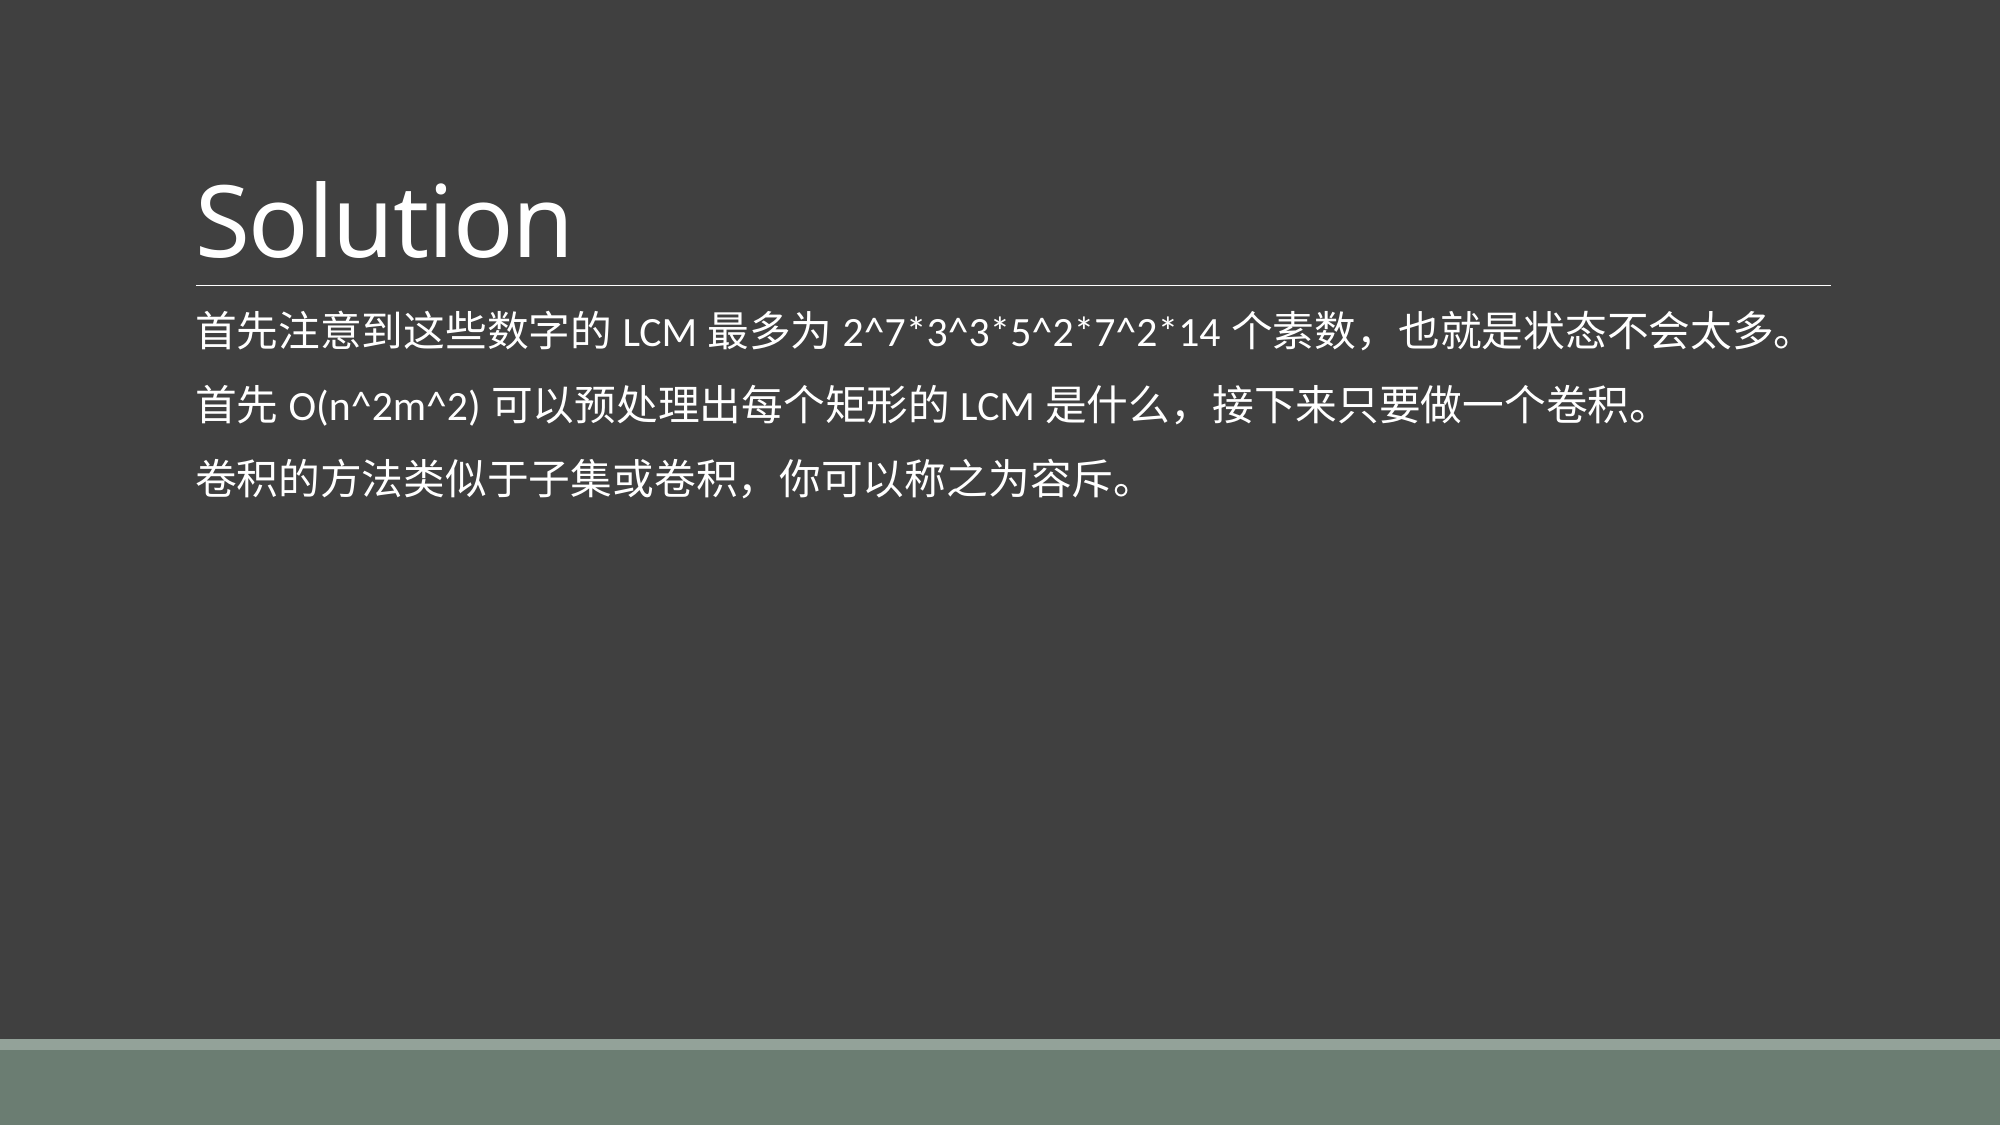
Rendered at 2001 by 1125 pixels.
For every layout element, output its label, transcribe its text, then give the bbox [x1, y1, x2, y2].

title Solution [180, 47, 1830, 285]
list 首先注意到这些数字的LCM最多为2^7*3^3*5^2*7^2*14个素数，也就是状态不会太多。 首先O(n^2m^2)可以预处理出每个矩形的LCM是什么，接下来只要做一个卷积。 卷积的方法类似于子集或卷积，你可以称之为容斥。 [180, 302, 1830, 963]
